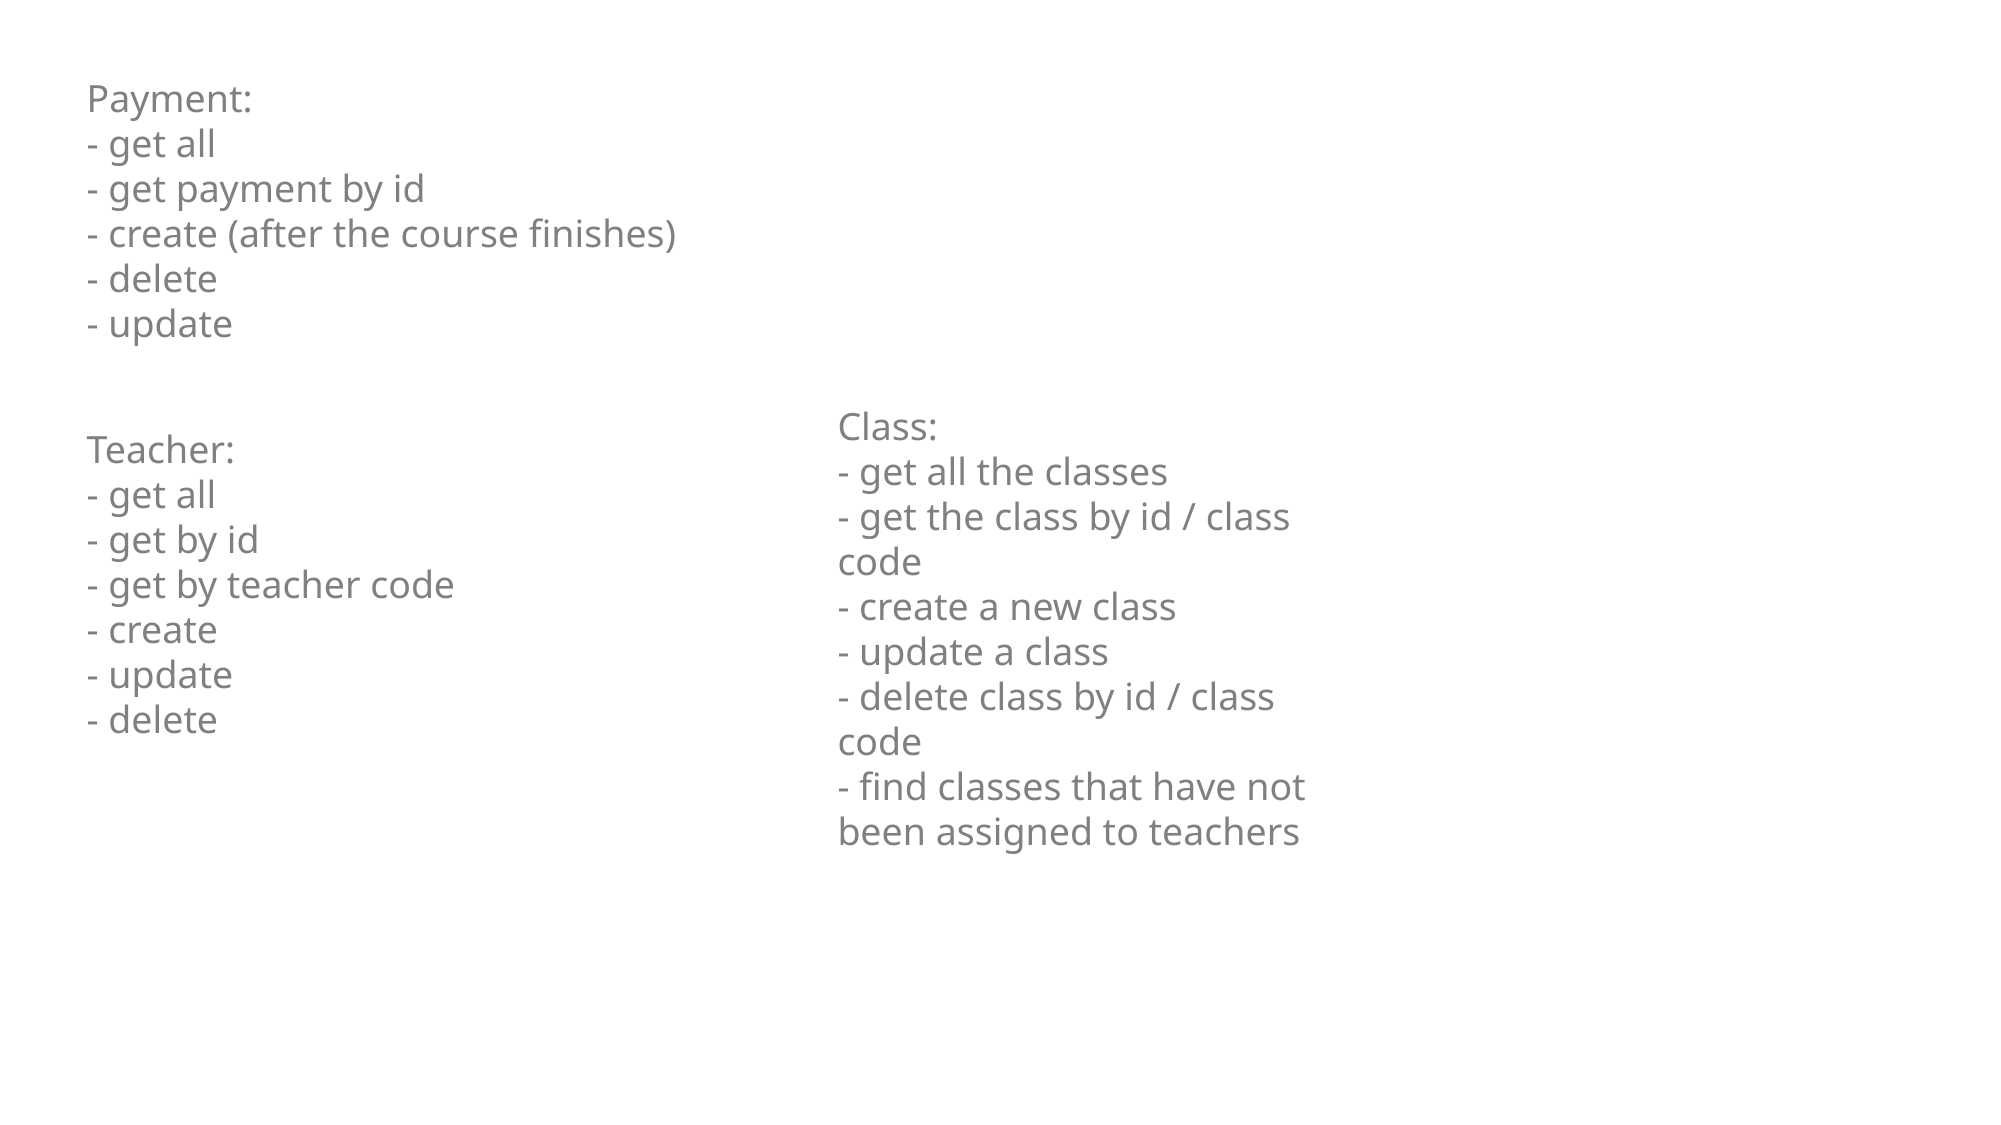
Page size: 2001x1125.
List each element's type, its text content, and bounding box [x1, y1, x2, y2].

text_box Payment: - get all - get payment by id - create (after the course finishes) - delete - update [86, 74, 1837, 346]
text_box Teacher: - get all - get by id - get by teacher code - create - update - delete [86, 426, 588, 742]
text_box Class: - get all the classes - get the class by id / class code - create a new class - update a class - delete class by id / class code - find classes that have not been assigned to teachers [837, 403, 1339, 854]
